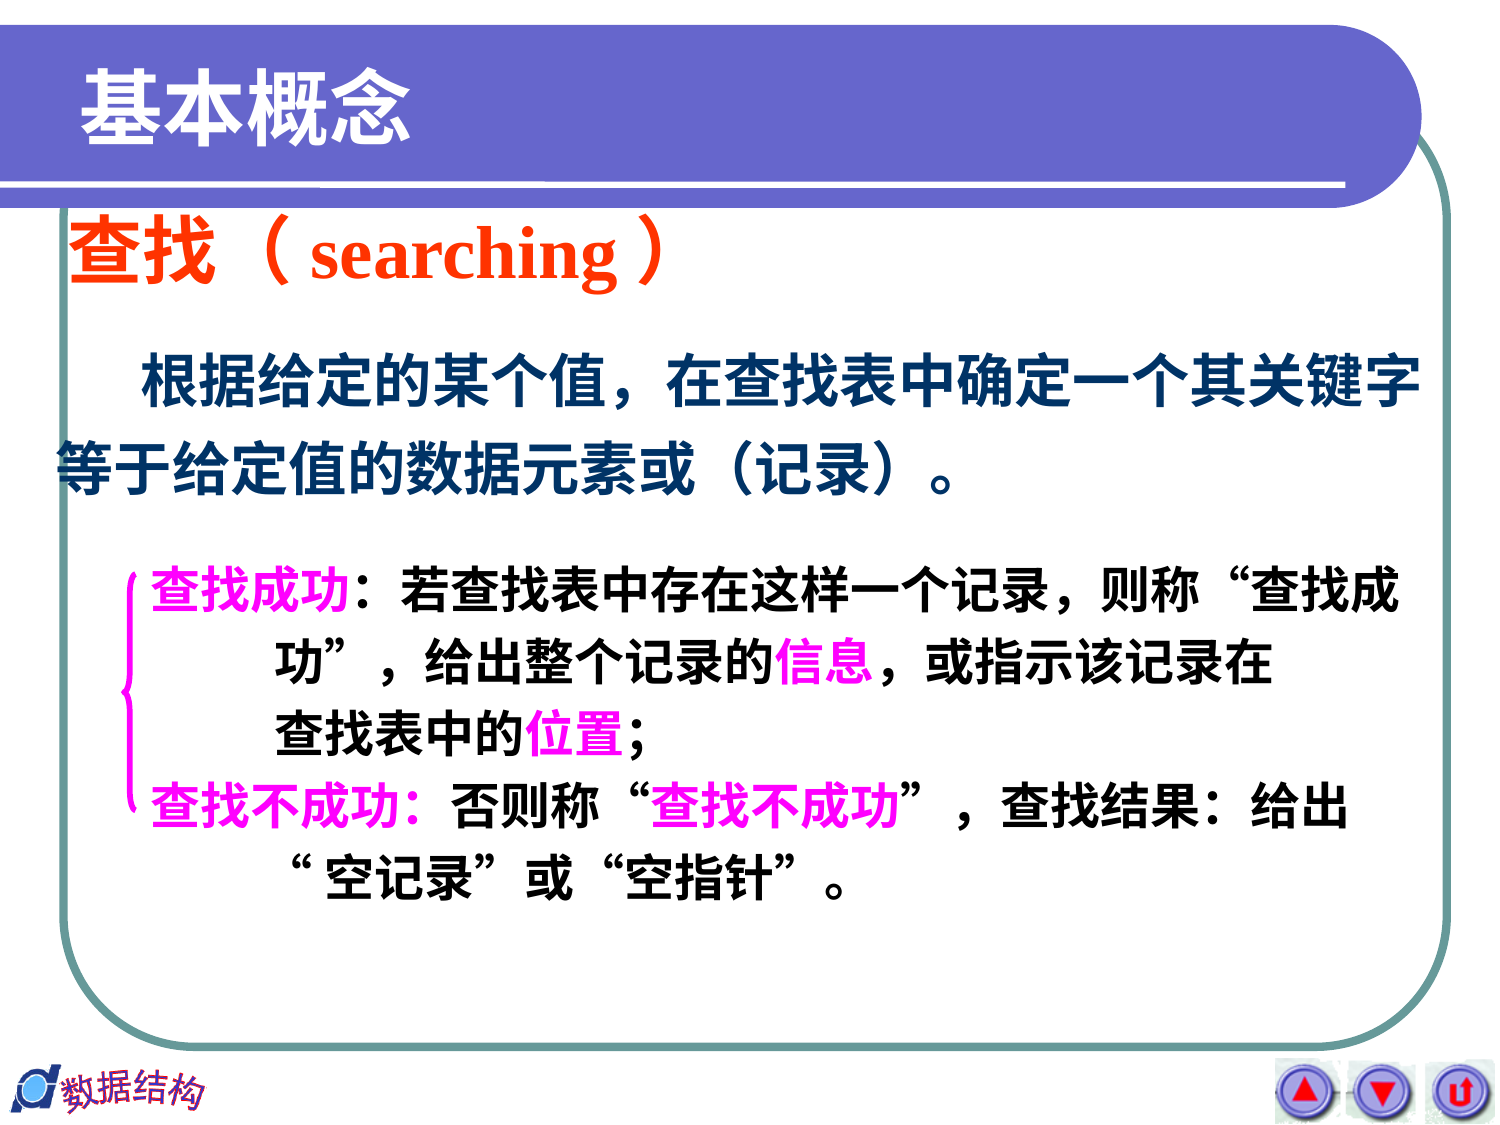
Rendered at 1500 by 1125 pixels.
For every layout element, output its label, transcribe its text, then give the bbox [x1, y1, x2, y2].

text_box 基本概念 [64, 30, 1380, 181]
text_box [123, 574, 136, 811]
picture [5, 1056, 207, 1118]
picture [1275, 1058, 1495, 1124]
text_box [50, 437, 1438, 574]
text_box 根据给定的某个值，在查找表中确定一个其关键字等于给定值的数据元素或（记录）。 [41, 302, 1467, 510]
text_box 查找成功：若查找表中存在这样一个记录，则称“查找成 功”，给出整个记录的信息，或指示该记录在 查找表中的位置； 查找不成功：否则称“查找不成功”，查找结果：给出 “空记录”或“空指针”。 [135, 538, 1424, 914]
text_box 查找（searching） [53, 196, 1034, 302]
